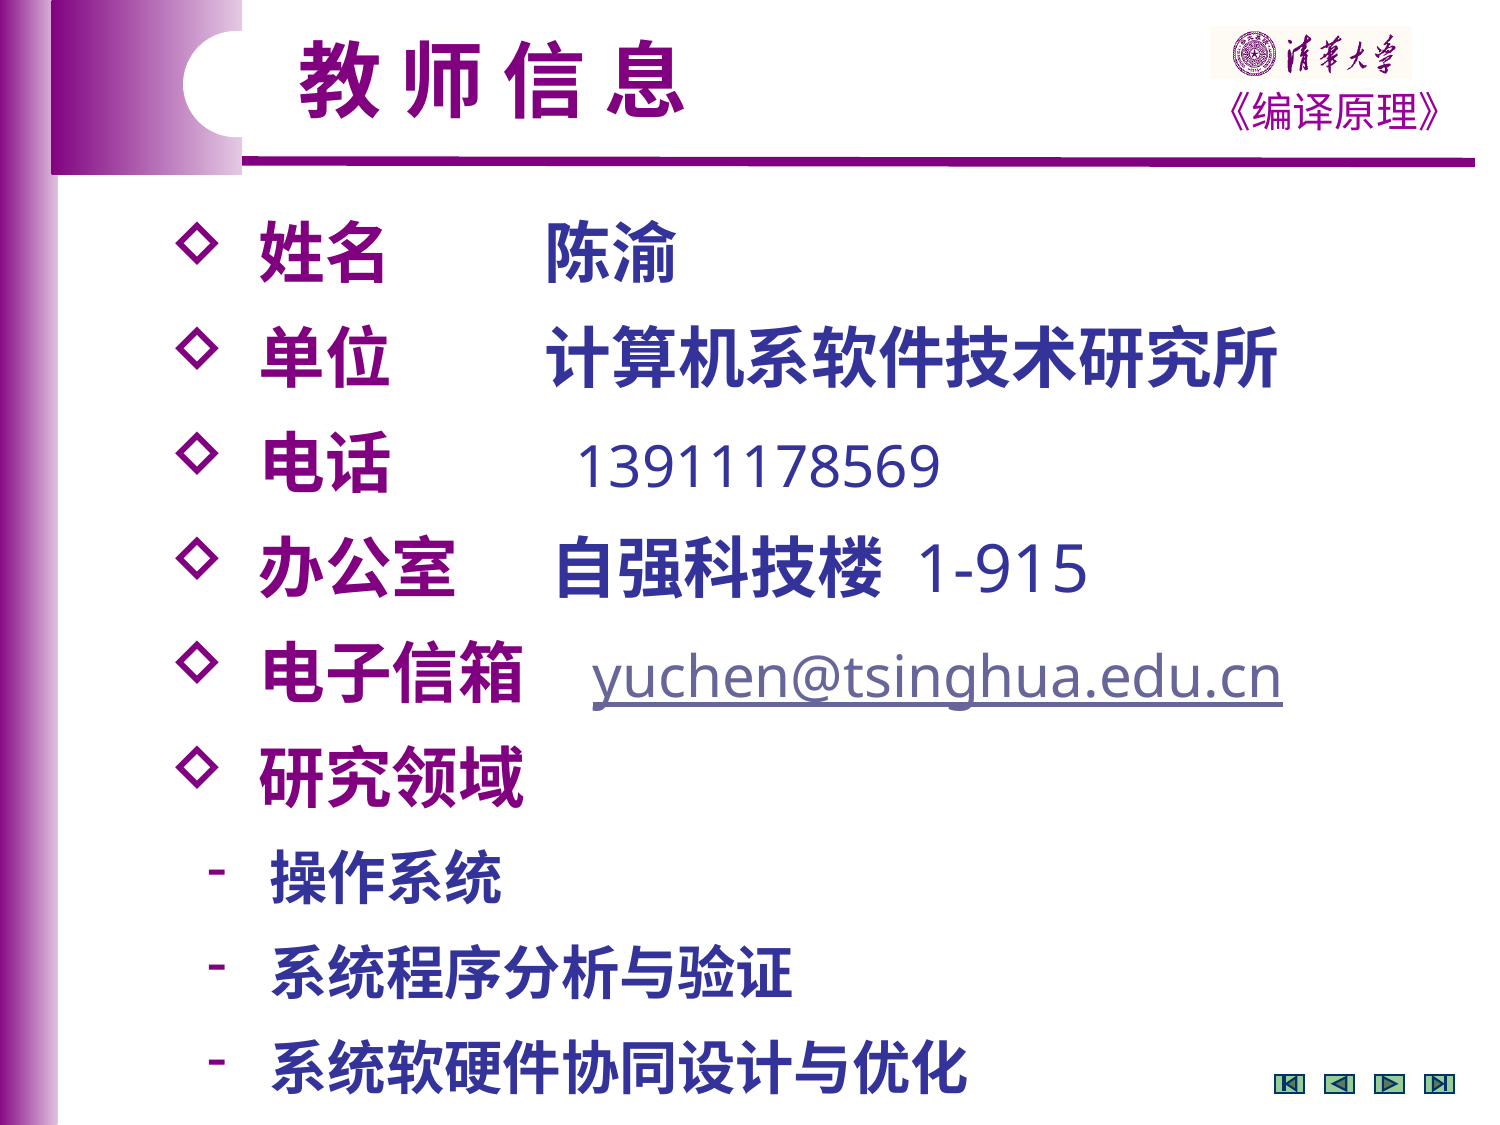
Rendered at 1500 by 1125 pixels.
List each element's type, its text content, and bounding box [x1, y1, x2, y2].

text_box [1274, 1074, 1305, 1093]
text_box [1324, 1074, 1355, 1093]
text_box 教 师 信 息 [283, 32, 703, 137]
text_box [1424, 1074, 1455, 1093]
text_box 姓名 陈渝 单位 计算机系软件技术研究所 电话 13911178569 办公室 自强科技楼 1-915 电子信箱 yuchen@tsinghua.edu.cn 研究领域 操作系统 系统程序分析与验证 系统软硬件协同设计与优化 [152, 203, 1400, 1109]
text_box [1374, 1074, 1405, 1093]
picture [1210, 26, 1412, 79]
